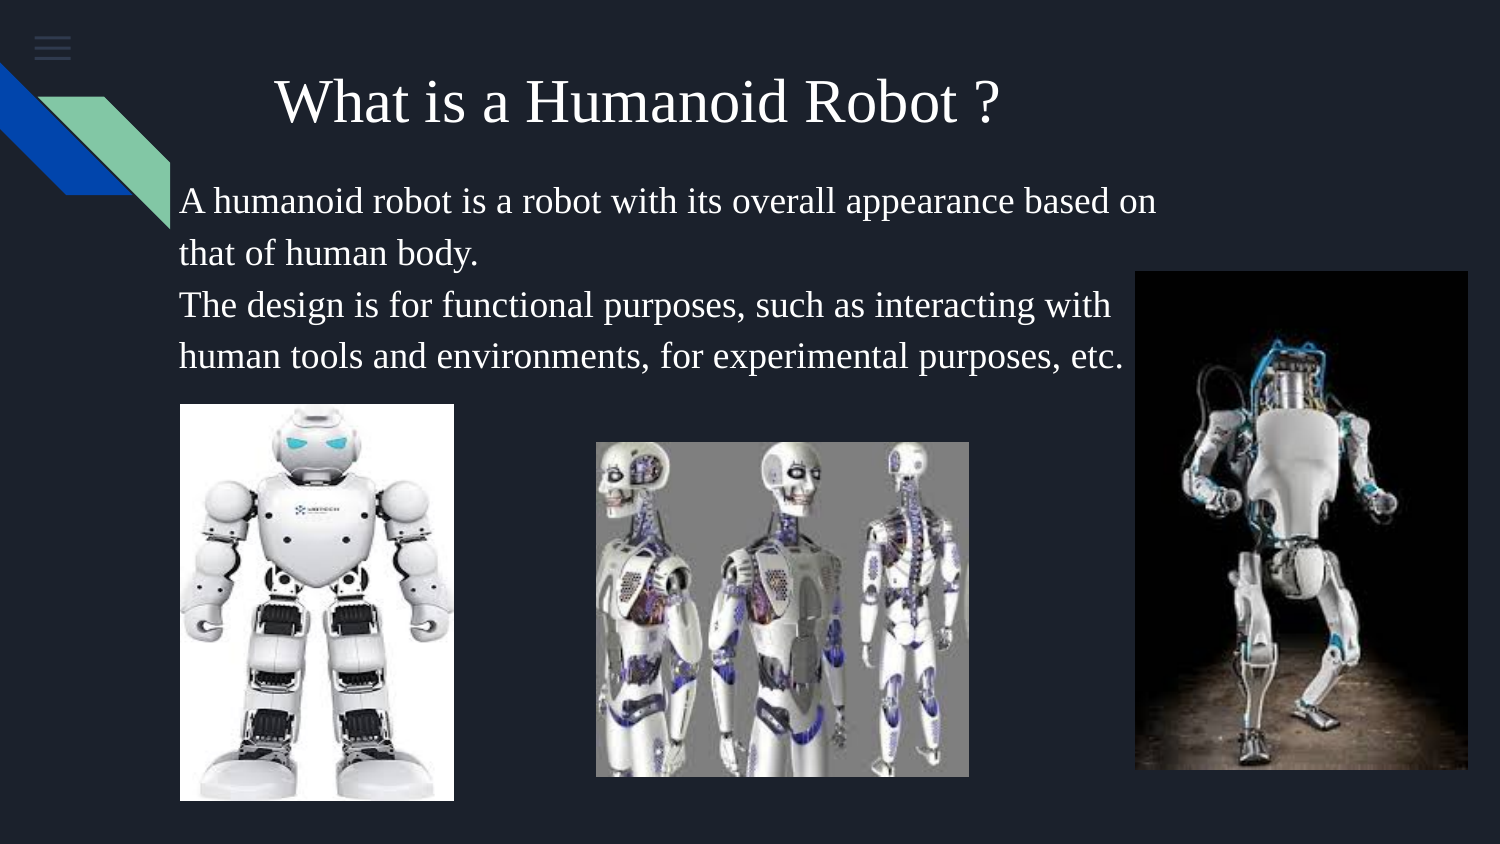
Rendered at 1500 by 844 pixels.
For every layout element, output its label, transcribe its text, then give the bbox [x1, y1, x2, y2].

picture [180, 404, 454, 801]
list A humanoid robot is a robot with its overall appearance based on that of human body. The design is for functional purposes, such as interacting with human tools and environments, for experimental purposes, etc. [164, 154, 1188, 434]
picture [1134, 271, 1468, 770]
picture [596, 441, 969, 777]
title What is a Humanoid Robot ? [259, 45, 1043, 154]
